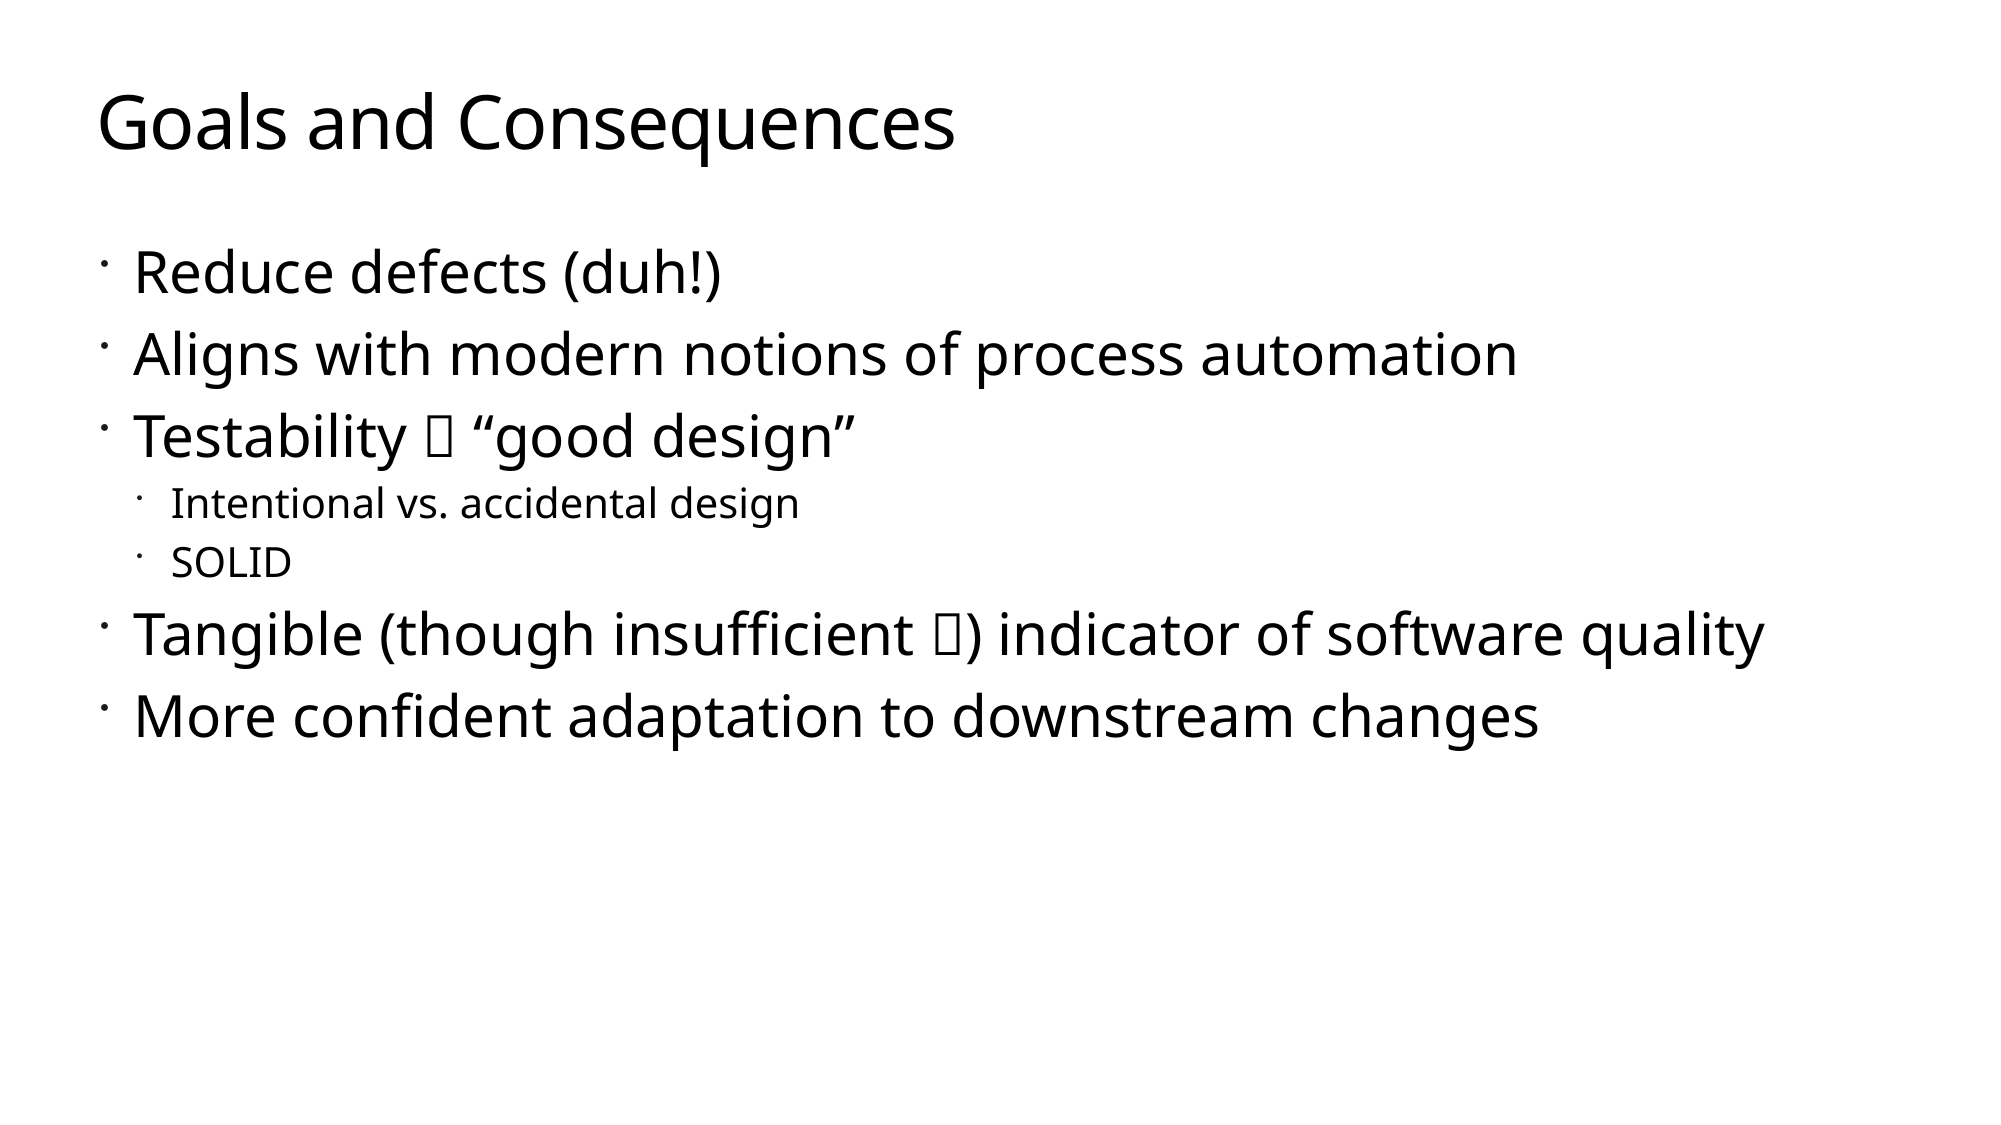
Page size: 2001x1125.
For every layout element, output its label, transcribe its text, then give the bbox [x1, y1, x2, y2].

list Reduce defects (duh!) Aligns with modern notions of process automation Testability  “good design” Intentional vs. accidental design SOLID Tangible (though insufficient ) indicator of software quality More confident adaptation to downstream changes [95, 235, 1904, 852]
title Goals and Consequences [96, 75, 1904, 166]
